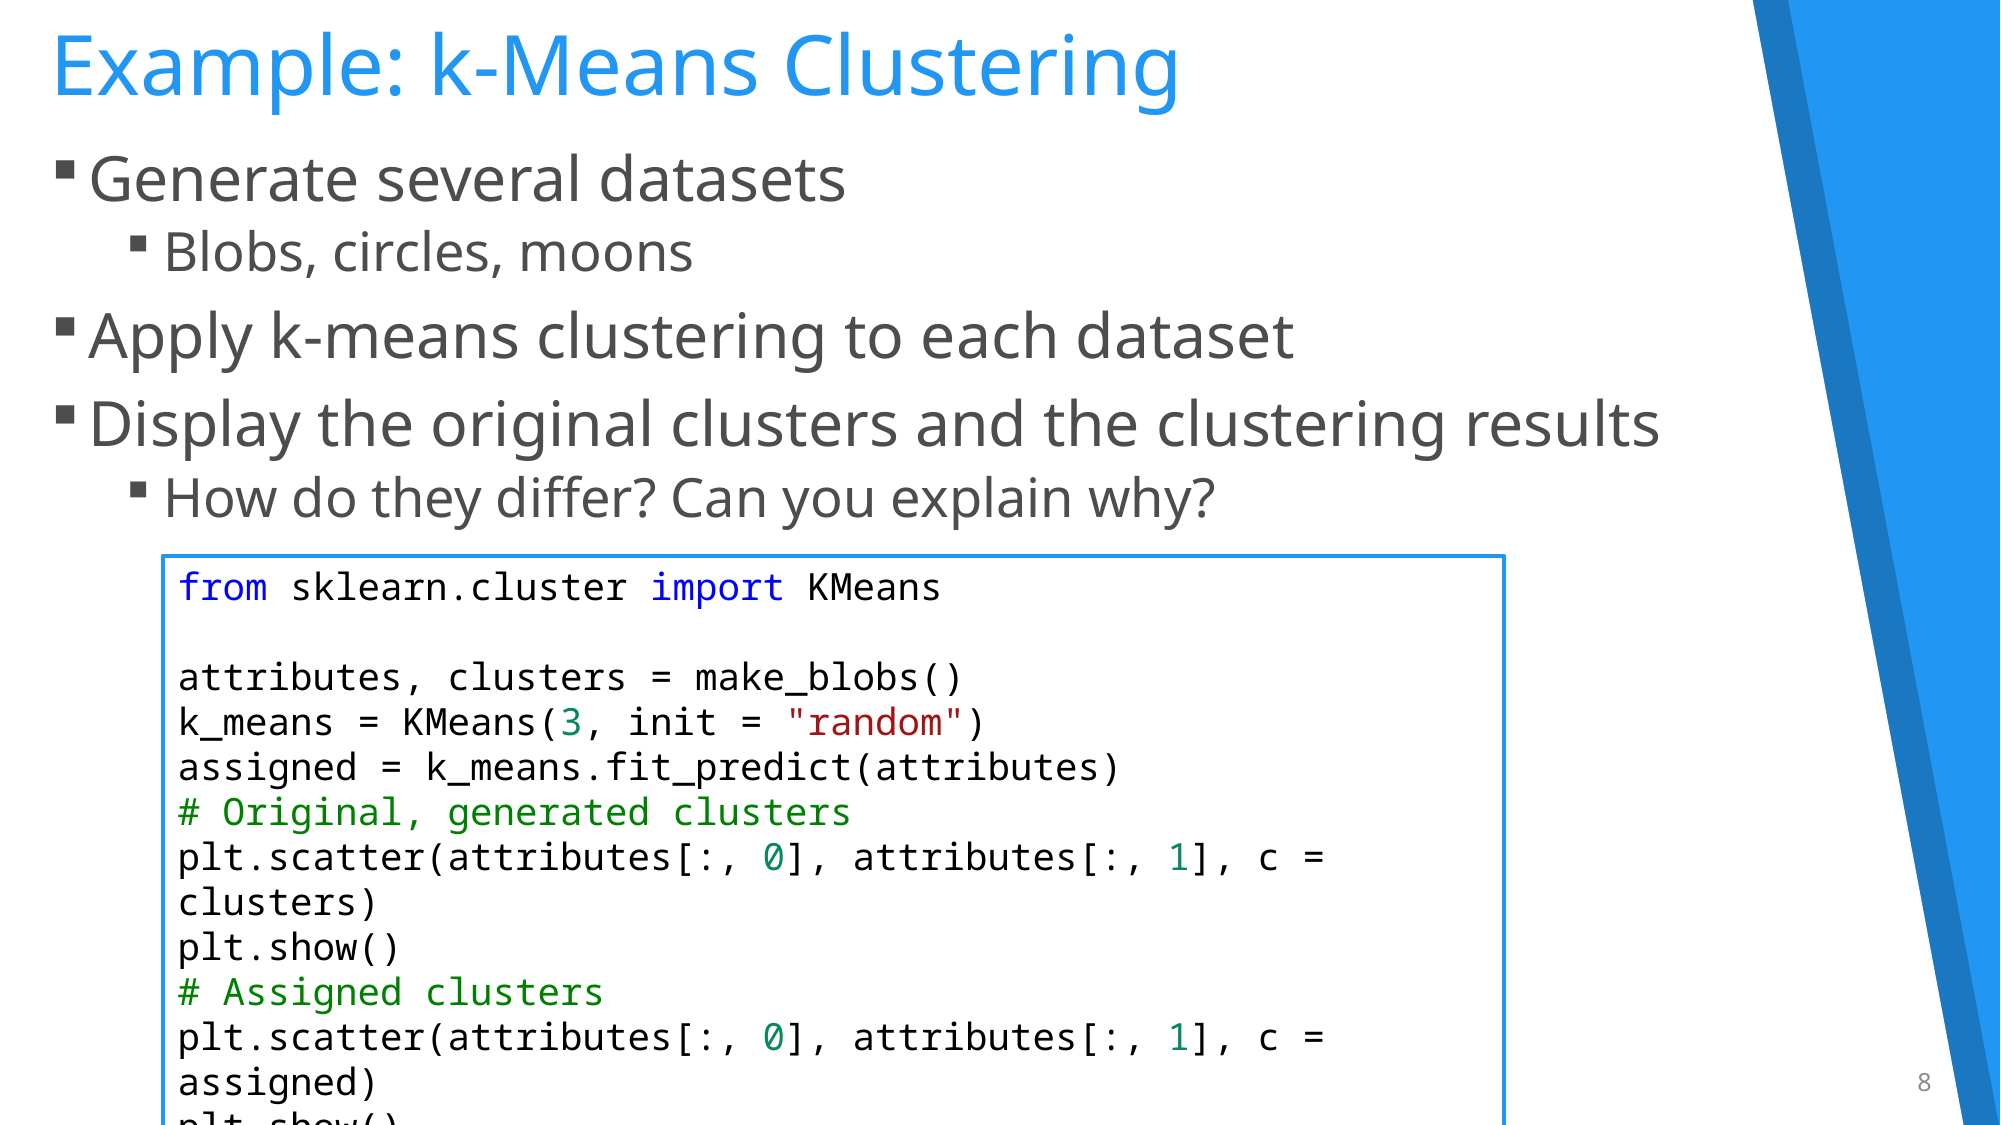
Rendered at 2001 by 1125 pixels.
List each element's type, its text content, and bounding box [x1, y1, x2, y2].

text_box from sklearn.cluster import KMeans attributes, clusters = make_blobs() k_means = KMeans(3, init = "random") assigned = k_means.fit_predict(attributes) # Original, generated clusters plt.scatter(attributes[:, 0], attributes[:, 1], c = clusters) plt.show() # Assigned clusters plt.scatter(attributes[:, 0], attributes[:, 1], c = assigned) plt.show() [162, 555, 1504, 1125]
slide_number 8 [1877, 1053, 1947, 1114]
list Generate several datasets Blobs, circles, moons Apply k-means clustering to each dataset Display the original clusters and the clustering results How do they differ? Can you explain why? [35, 139, 1959, 1103]
title Example: k-Means Clustering [35, 0, 1959, 137]
